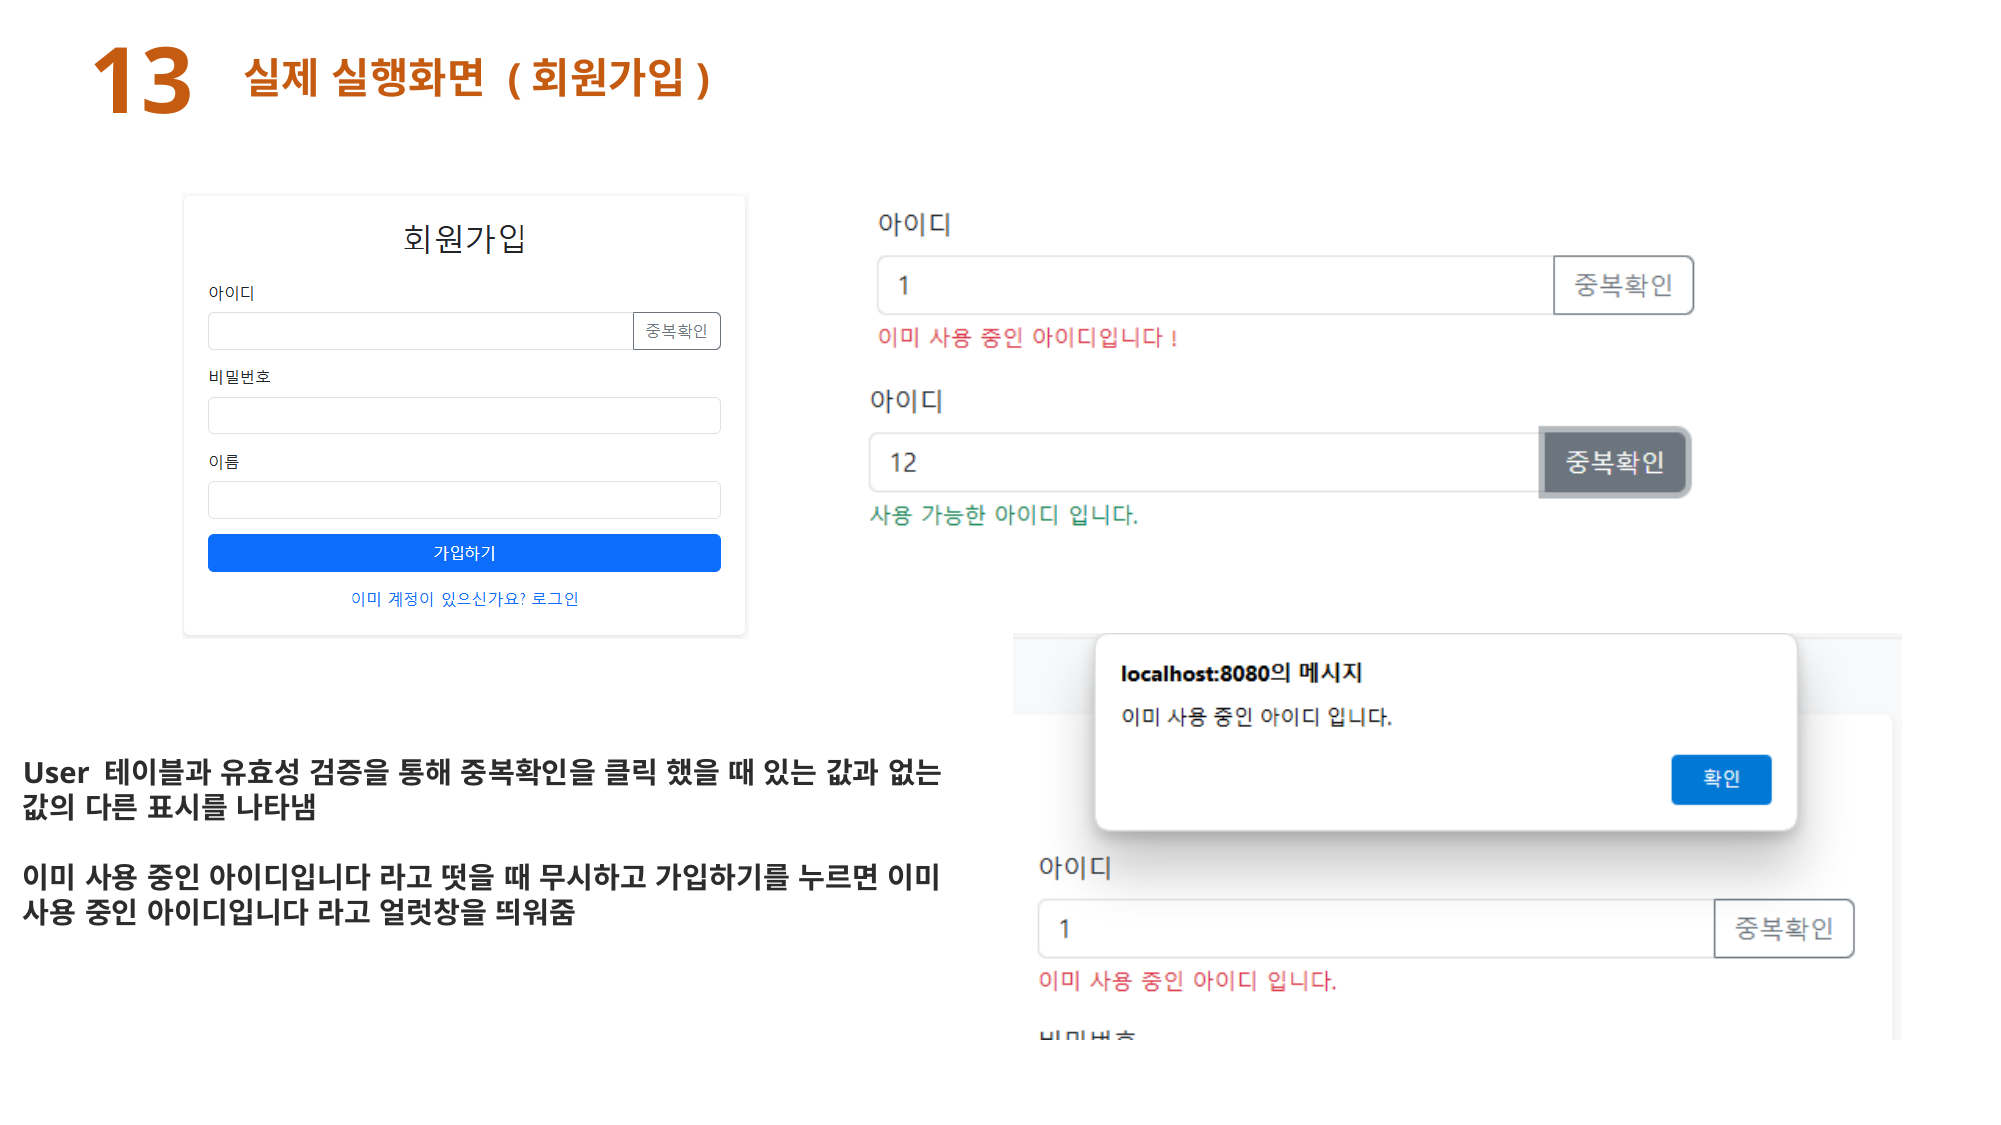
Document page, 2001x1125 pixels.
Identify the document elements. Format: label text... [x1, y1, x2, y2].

picture [857, 193, 1707, 370]
picture [863, 379, 1700, 543]
text_box 13 [62, 21, 222, 132]
text_box 실제 실행화면 (회원가입) [243, 51, 872, 102]
text_box User 테이블과 유효성 검증을 통해 중복확인을 클릭 했을 때 있는 값과 없는 값의 다른 표시를 나타냄 이미 사용 중인 아이디입니다 라고 떳을 때 무시하고 가입하기를 누르면 이미 사용 중인 아이디입니다 라고 얼럿창을 띄워줌 [22, 754, 961, 930]
picture [1013, 633, 1902, 1040]
picture [182, 193, 749, 639]
